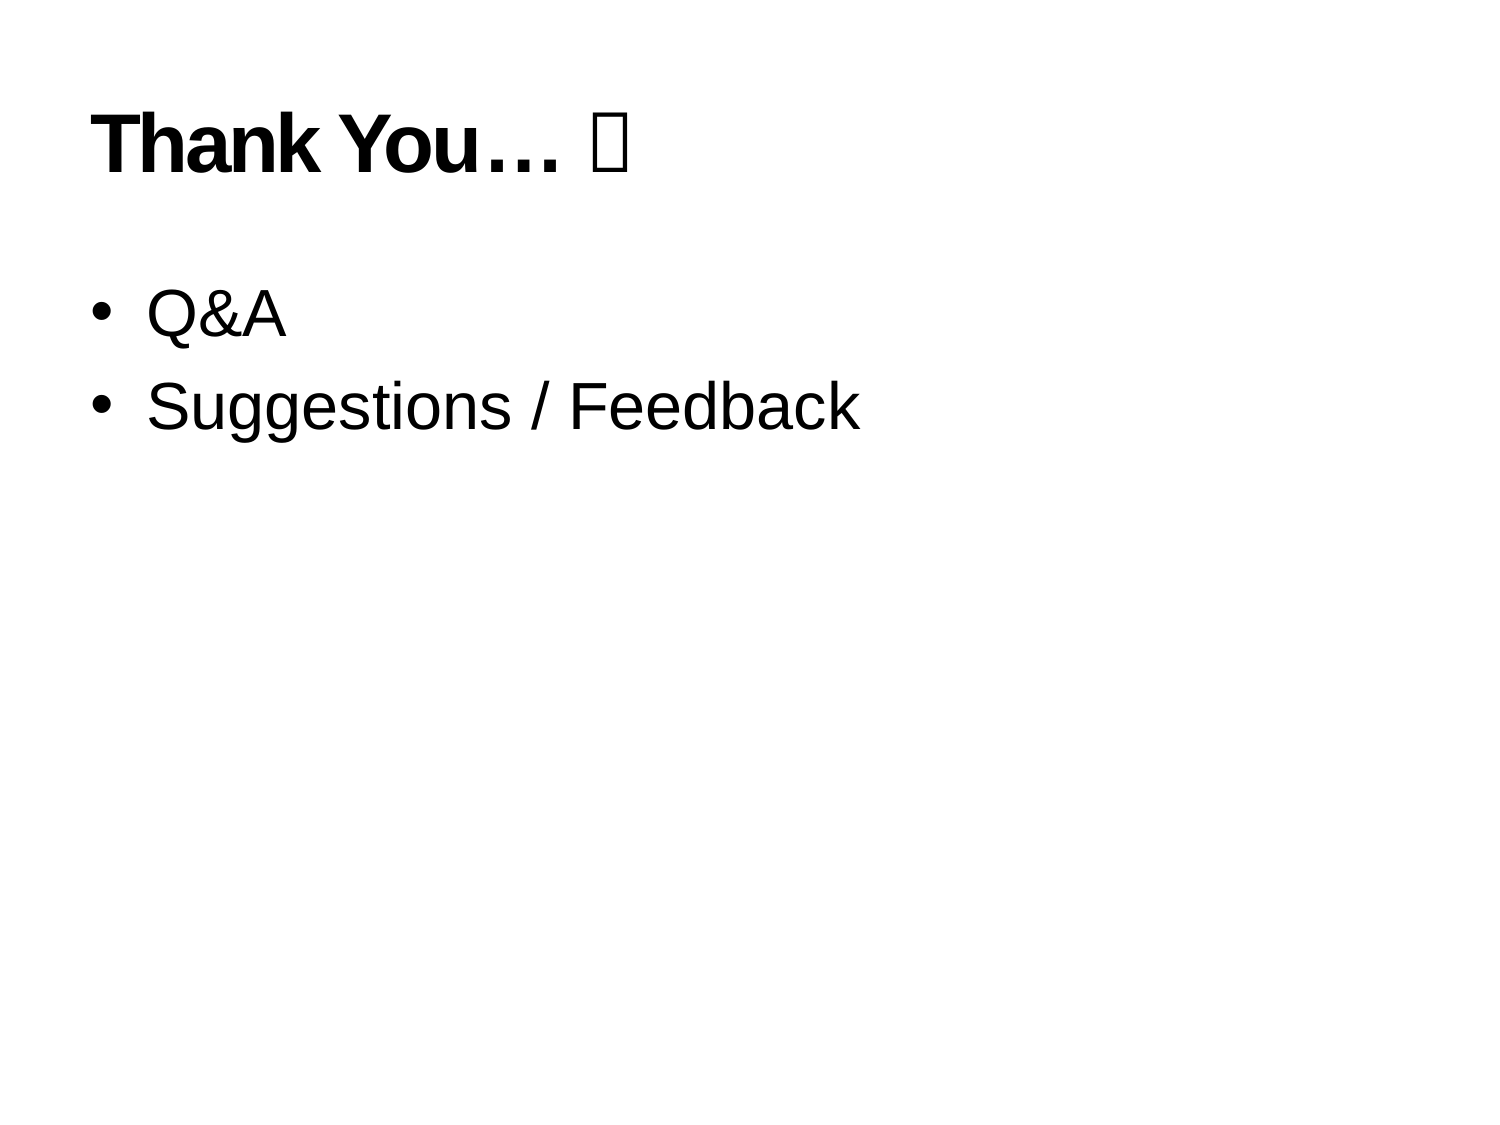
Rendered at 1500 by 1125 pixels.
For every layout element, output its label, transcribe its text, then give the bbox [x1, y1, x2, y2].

title Thank You…  [75, 45, 1425, 233]
list Q&A Suggestions / Feedback [74, 262, 1426, 1006]
